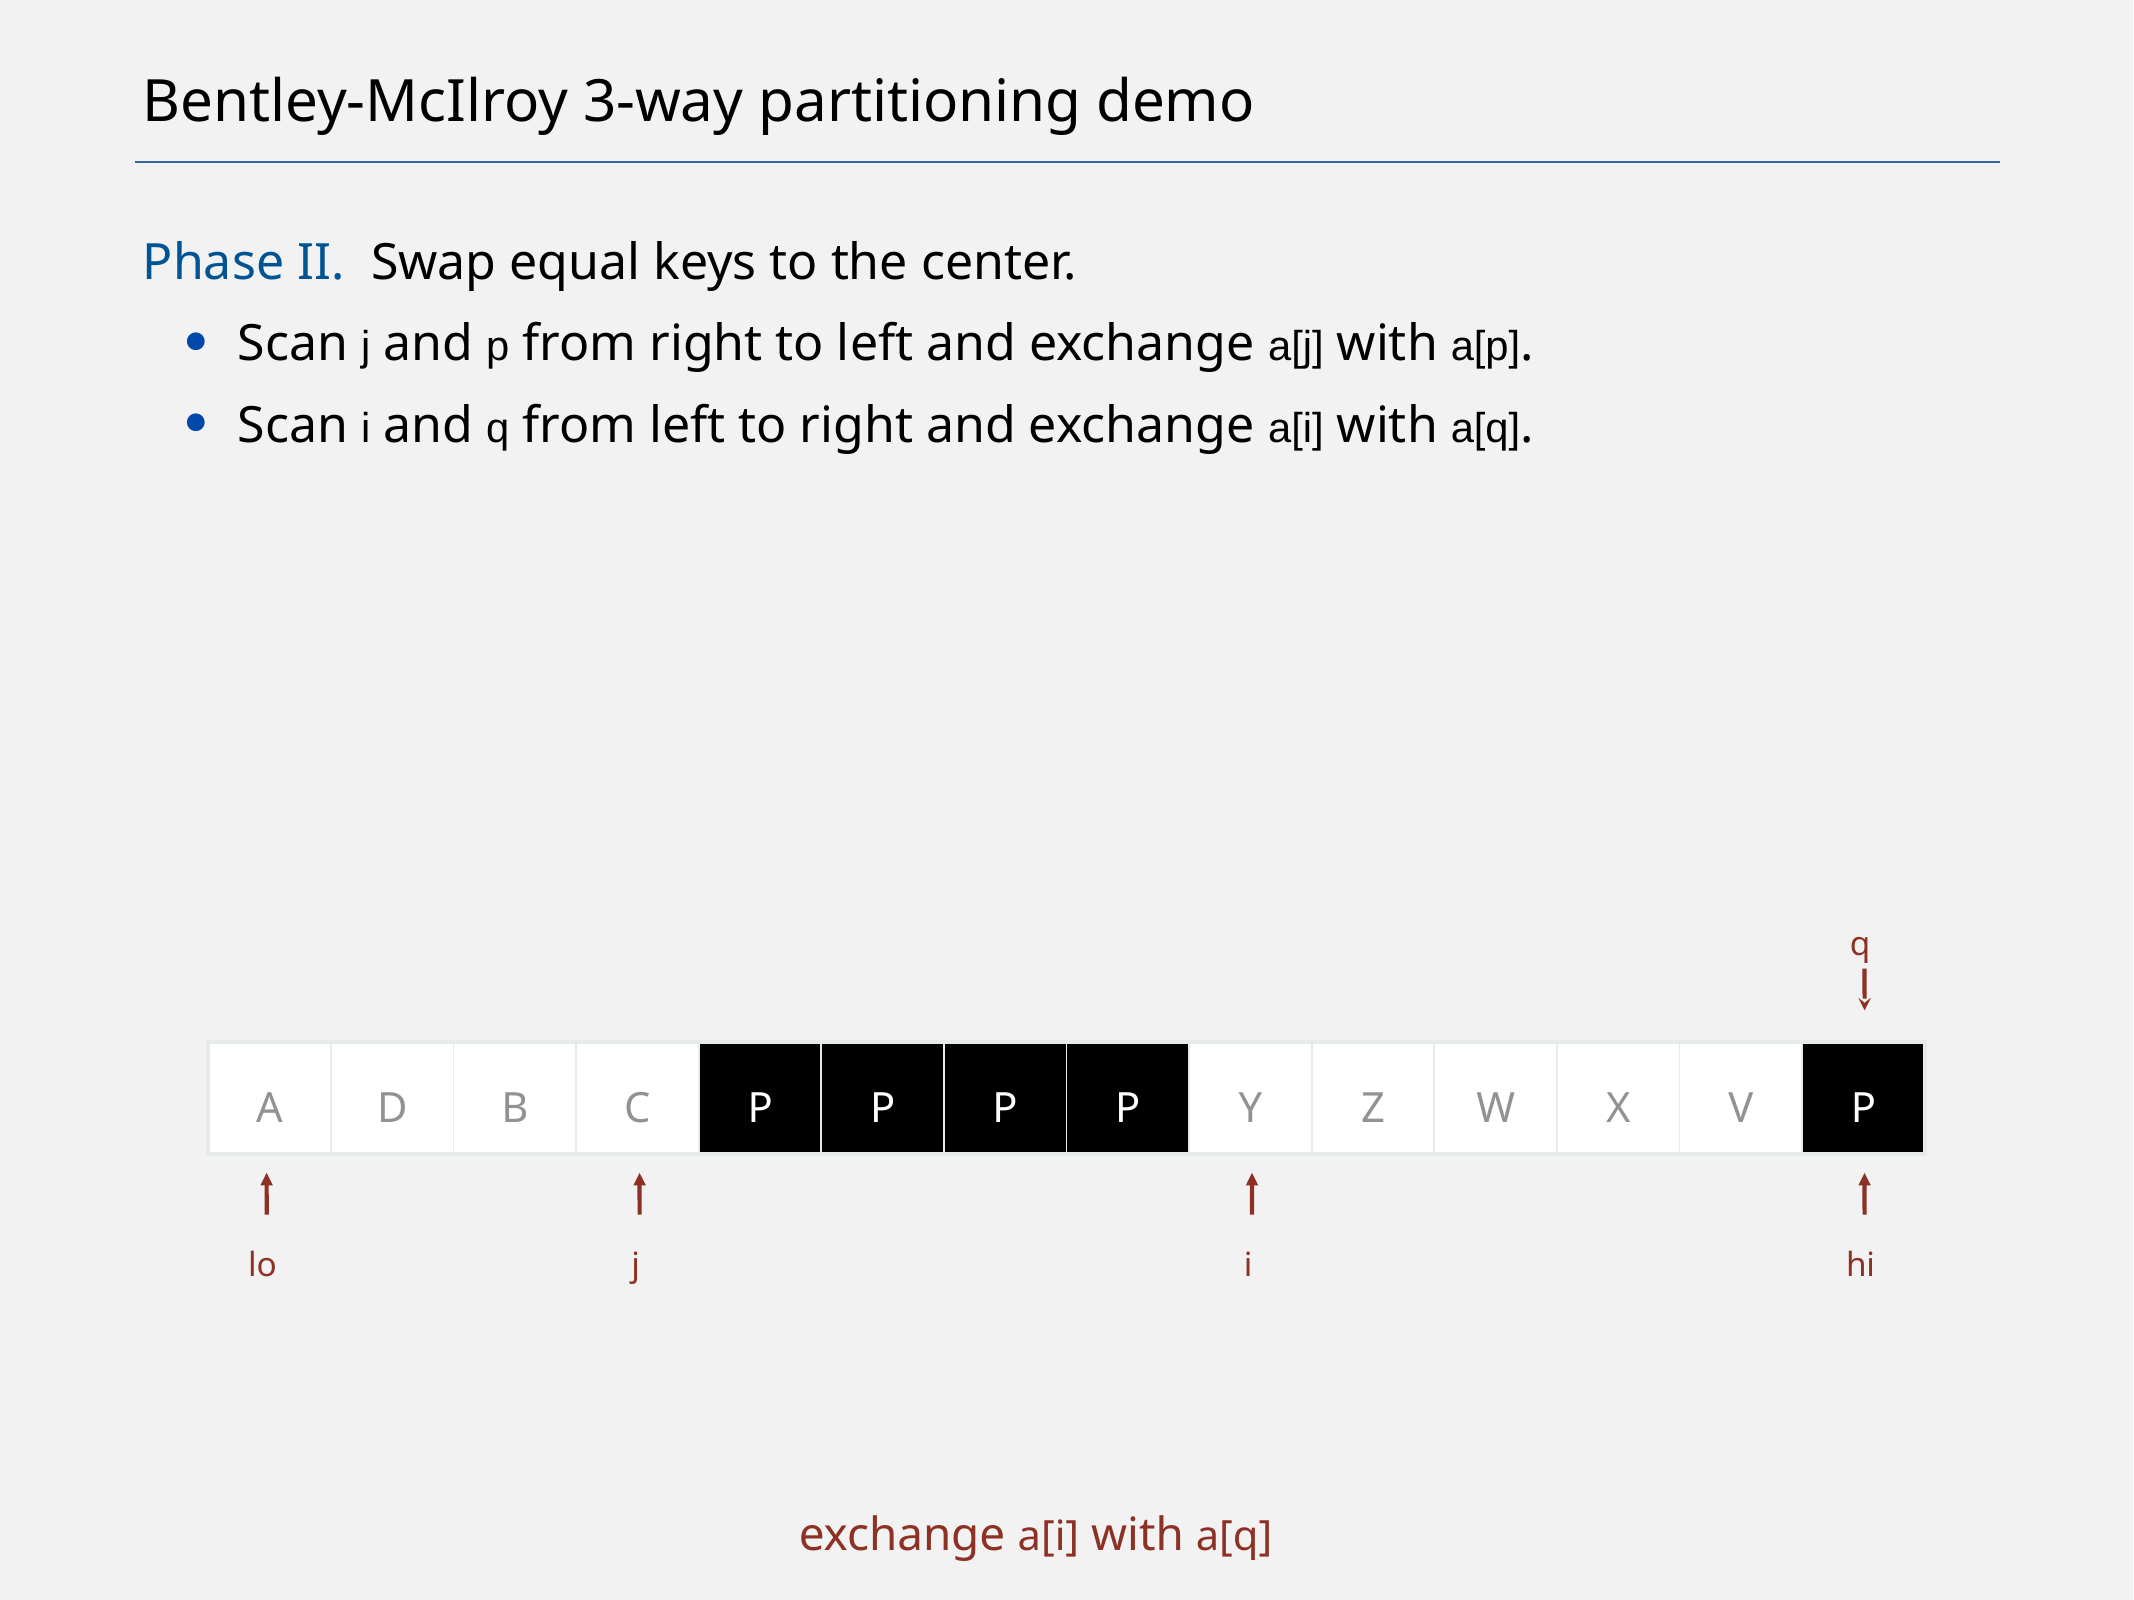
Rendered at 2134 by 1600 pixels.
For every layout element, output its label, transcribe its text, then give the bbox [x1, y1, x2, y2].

text_box [1245, 1172, 1259, 1215]
table_header Y [1190, 1044, 1311, 1152]
table_header A [210, 1044, 330, 1152]
text_box [1858, 1172, 1871, 1215]
table_header C [577, 1044, 698, 1152]
table_header P [700, 1044, 820, 1152]
table_header P [945, 1044, 1066, 1152]
text_box i [1234, 1222, 1263, 1283]
text_box [633, 1172, 646, 1215]
text_box j [621, 1222, 650, 1283]
text_box exchange a[i] with a[q] [104, 1477, 1967, 1560]
table_header P [1067, 1044, 1188, 1152]
list Phase II. Swap equal keys to the center. Scan j and p from right to left and exchange a[j] with a[p]. Scan i and q from left to right and exchange a[i] with a[q]. [132, 207, 2001, 1543]
text_box [260, 1172, 273, 1215]
table_header X [1558, 1044, 1679, 1152]
table_header Z [1313, 1044, 1433, 1152]
table_header D [332, 1044, 453, 1152]
text_box [1858, 997, 1871, 1011]
table_header P [1803, 1044, 1923, 1152]
table_header P [822, 1044, 943, 1152]
title Bentley-McIlroy 3-way partitioning demo [132, 0, 2001, 134]
table_header B [454, 1044, 575, 1152]
text_box hi [1836, 1222, 1885, 1283]
table_header W [1435, 1044, 1556, 1152]
text_box q [1840, 902, 1881, 962]
table_header V [1680, 1044, 1801, 1152]
text_box lo [238, 1222, 287, 1283]
